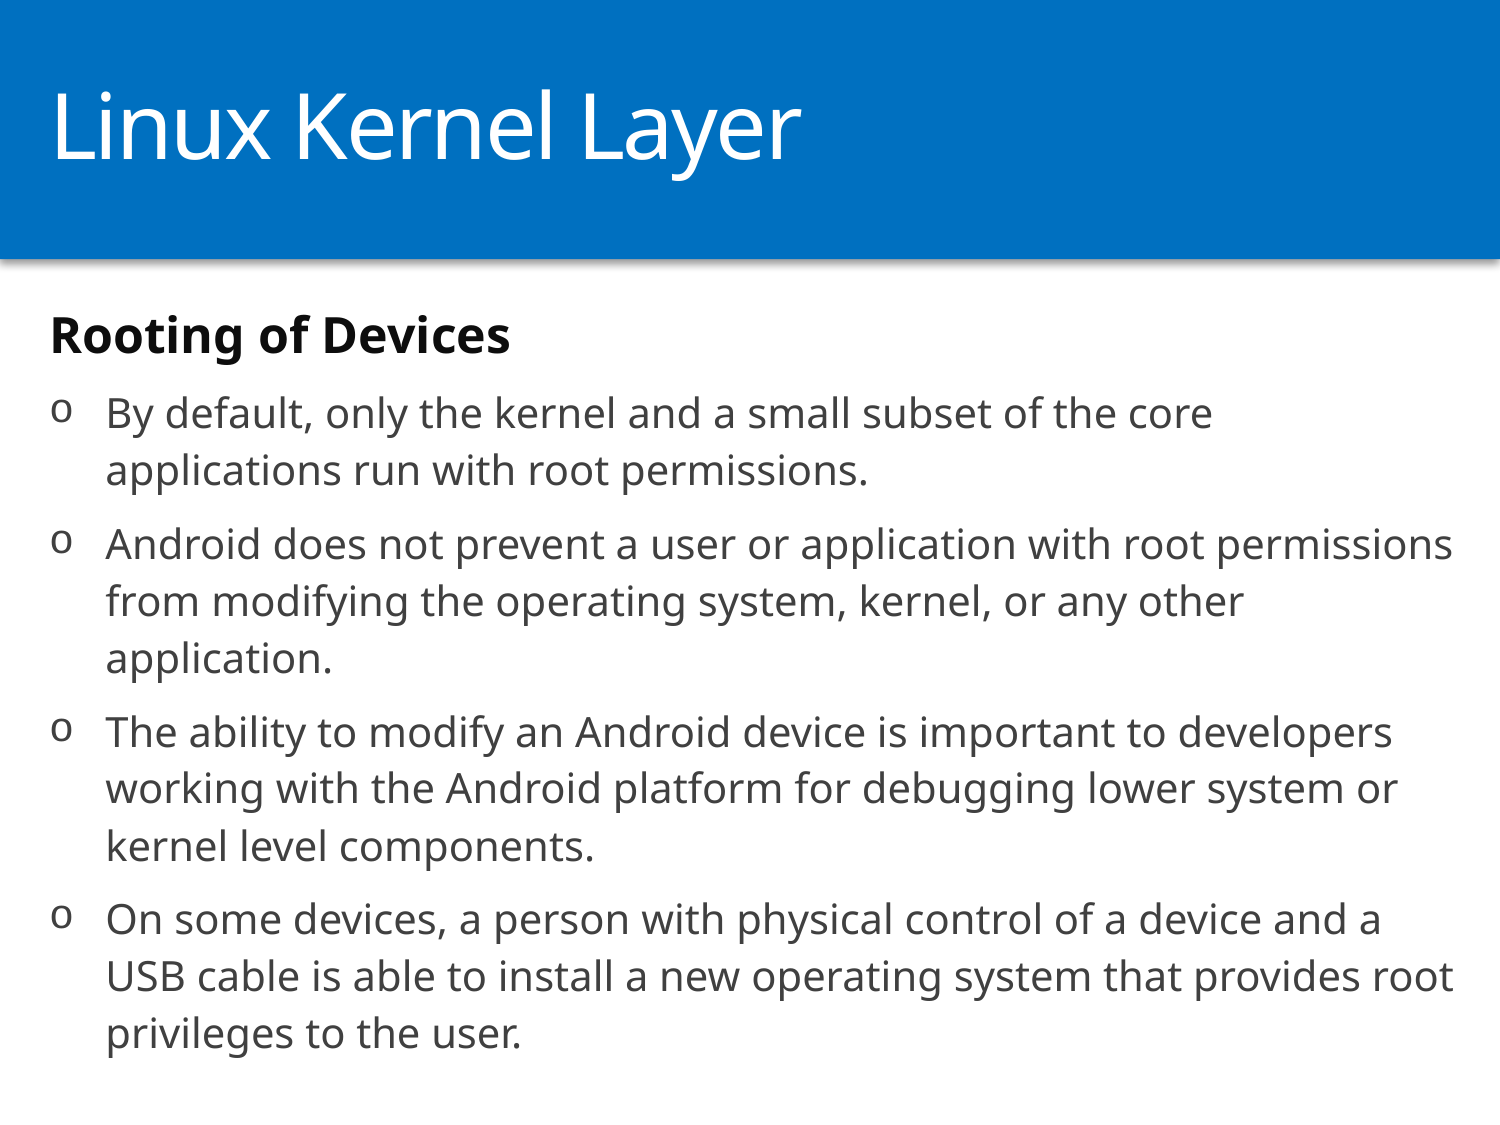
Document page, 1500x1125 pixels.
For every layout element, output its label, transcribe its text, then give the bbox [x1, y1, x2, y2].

text_box Rooting of Devices By default, only the kernel and a small subset of the core applications run with root permissions. Android does not prevent a user or application with root permissions from modifying the operating system, kernel, or any other application. The ability to modify an Android device is important to developers working with the Android platform for debugging lower system or kernel level components. On some devices, a person with physical control of a device and a USB cable is able to install a new operating system that provides root privileges to the user. [34, 287, 1474, 1065]
title Linux Kernel Layer [34, 26, 1474, 233]
text_box [0, 0, 1500, 260]
